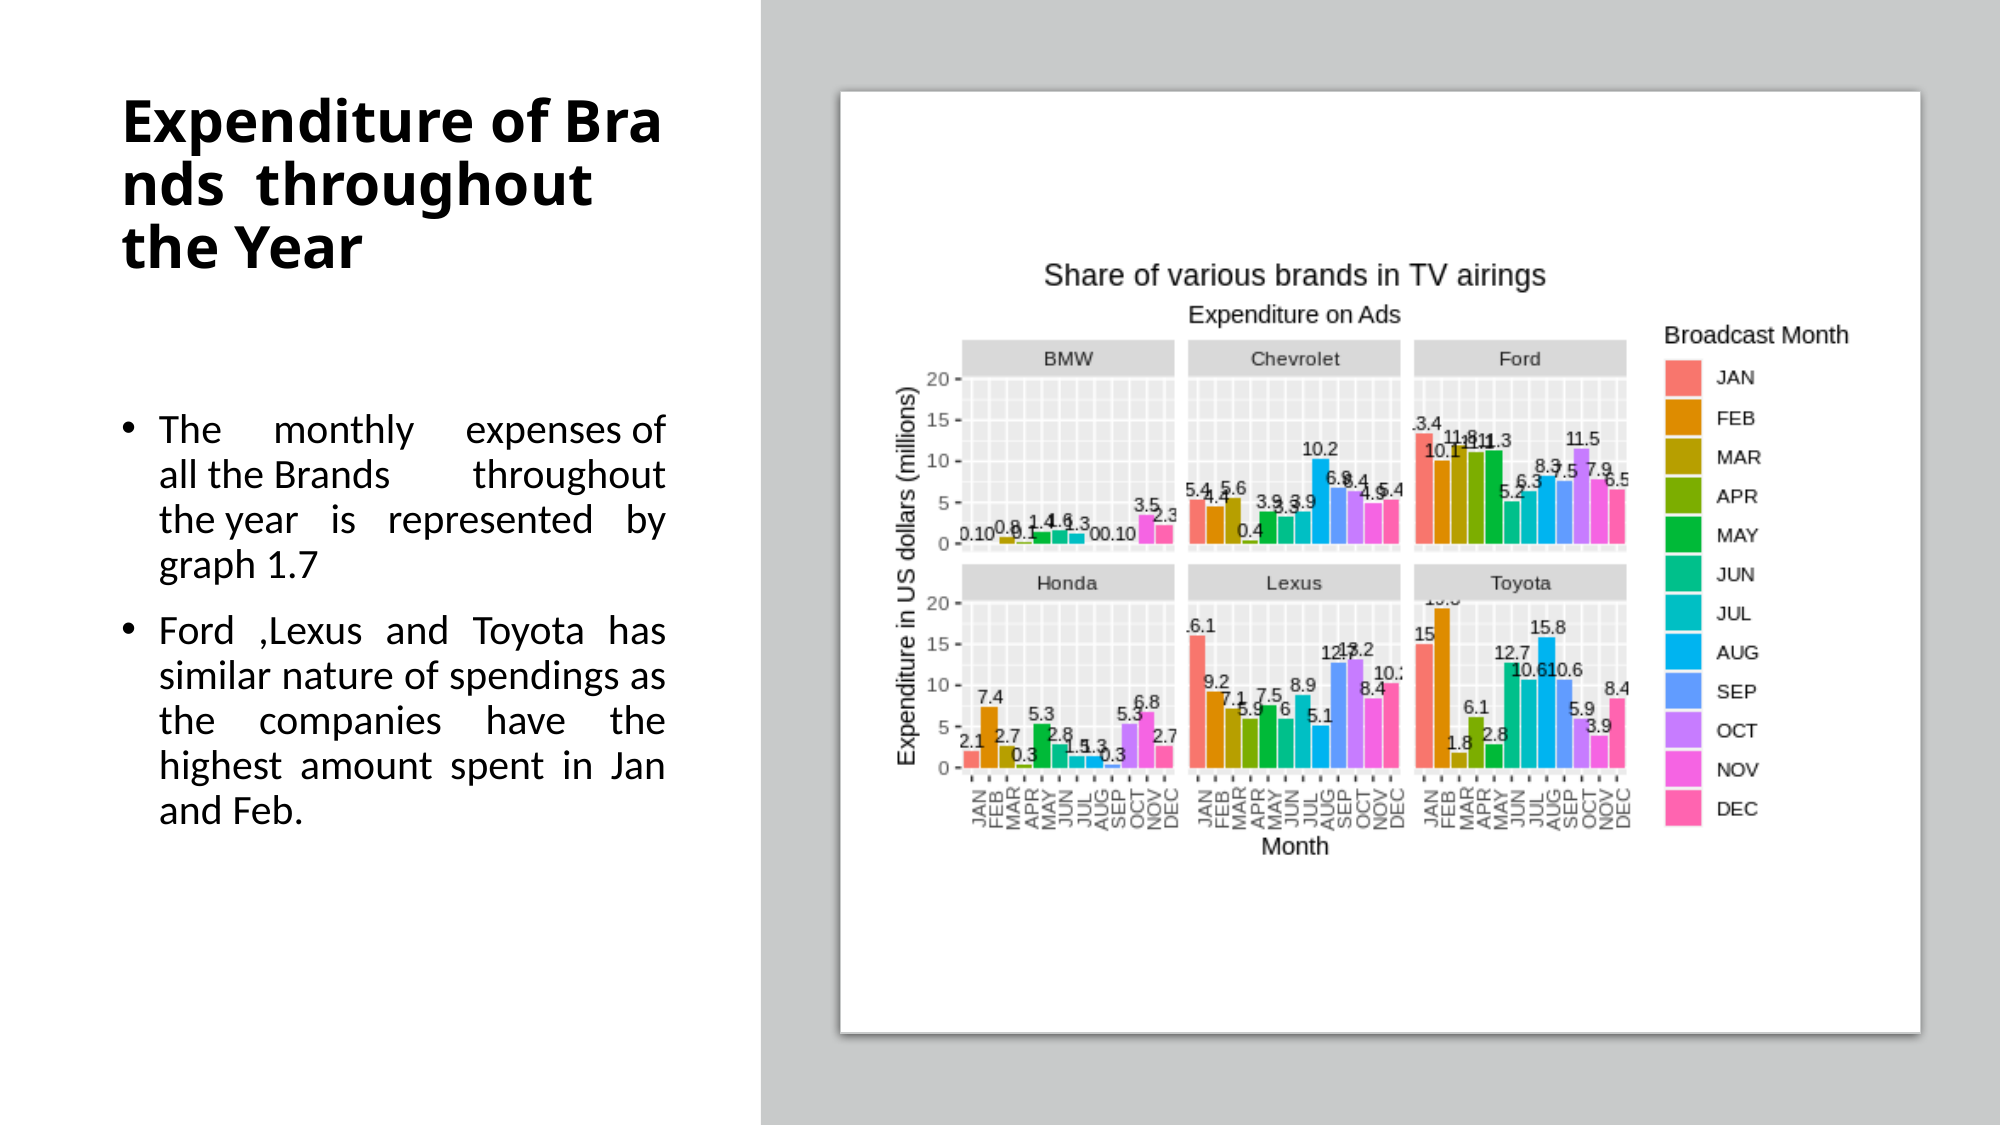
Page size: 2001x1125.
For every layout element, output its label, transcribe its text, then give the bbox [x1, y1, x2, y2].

list The monthly expenses of all the Brands throughout the year is represented by graph 1.7 Ford ,Lexus and Toyota has similar nature of spendings as the companies have the highest amount spent in Jan and Feb. [106, 399, 682, 1021]
text_box [839, 90, 1922, 1034]
picture [886, 252, 1875, 872]
text_box [760, 0, 2000, 1125]
title Expenditure of Brands throughout the Year [106, 103, 682, 370]
